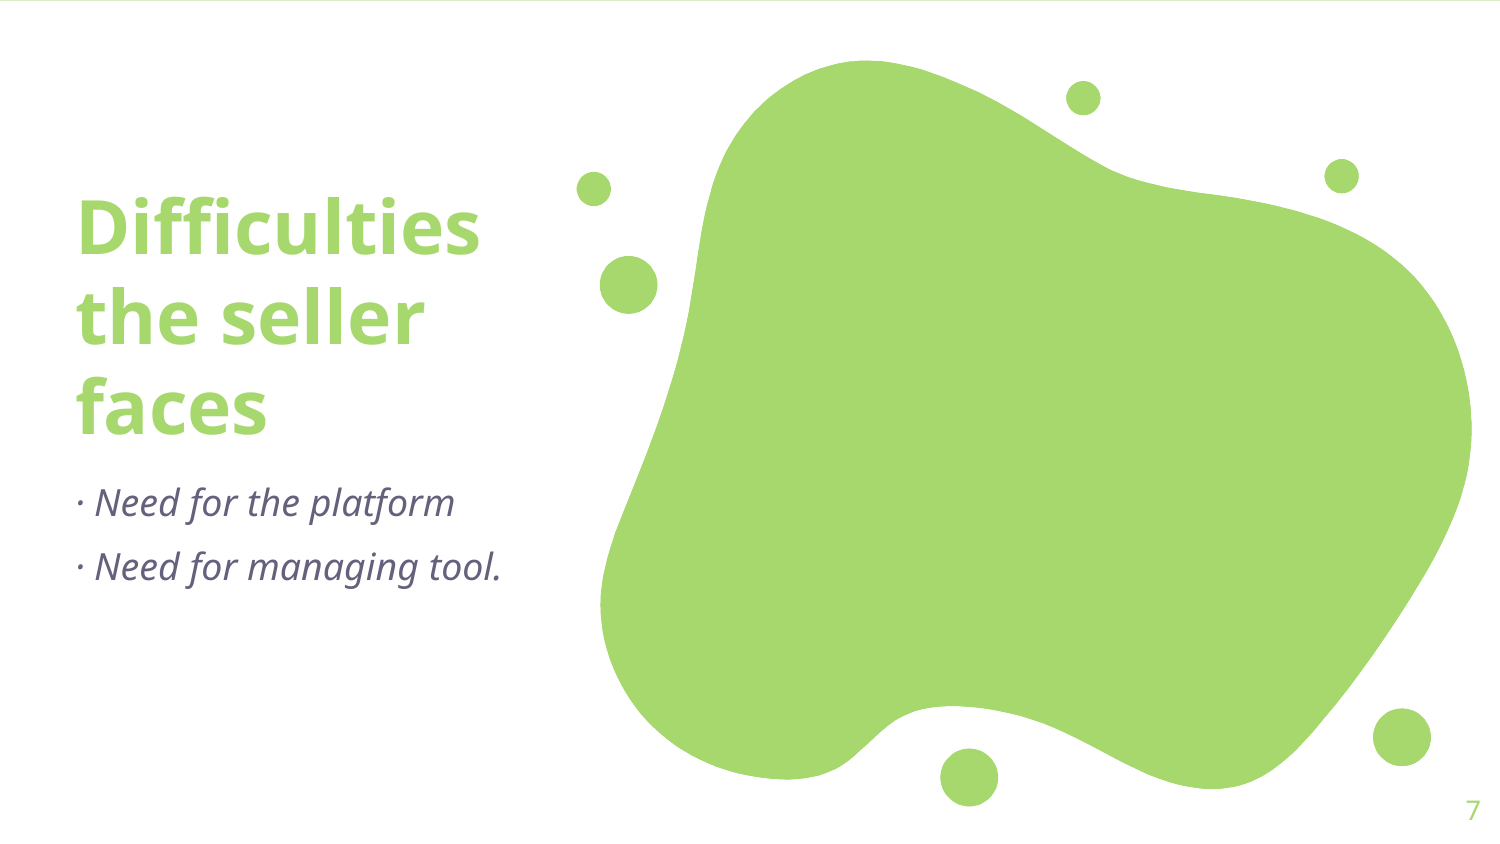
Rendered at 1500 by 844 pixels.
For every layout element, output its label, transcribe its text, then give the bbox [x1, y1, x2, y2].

slide_number 7 [1390, 778, 1482, 844]
title Difficulties the seller faces [74, 308, 585, 450]
list · Need for the platform · Need for managing tool. [74, 471, 585, 778]
